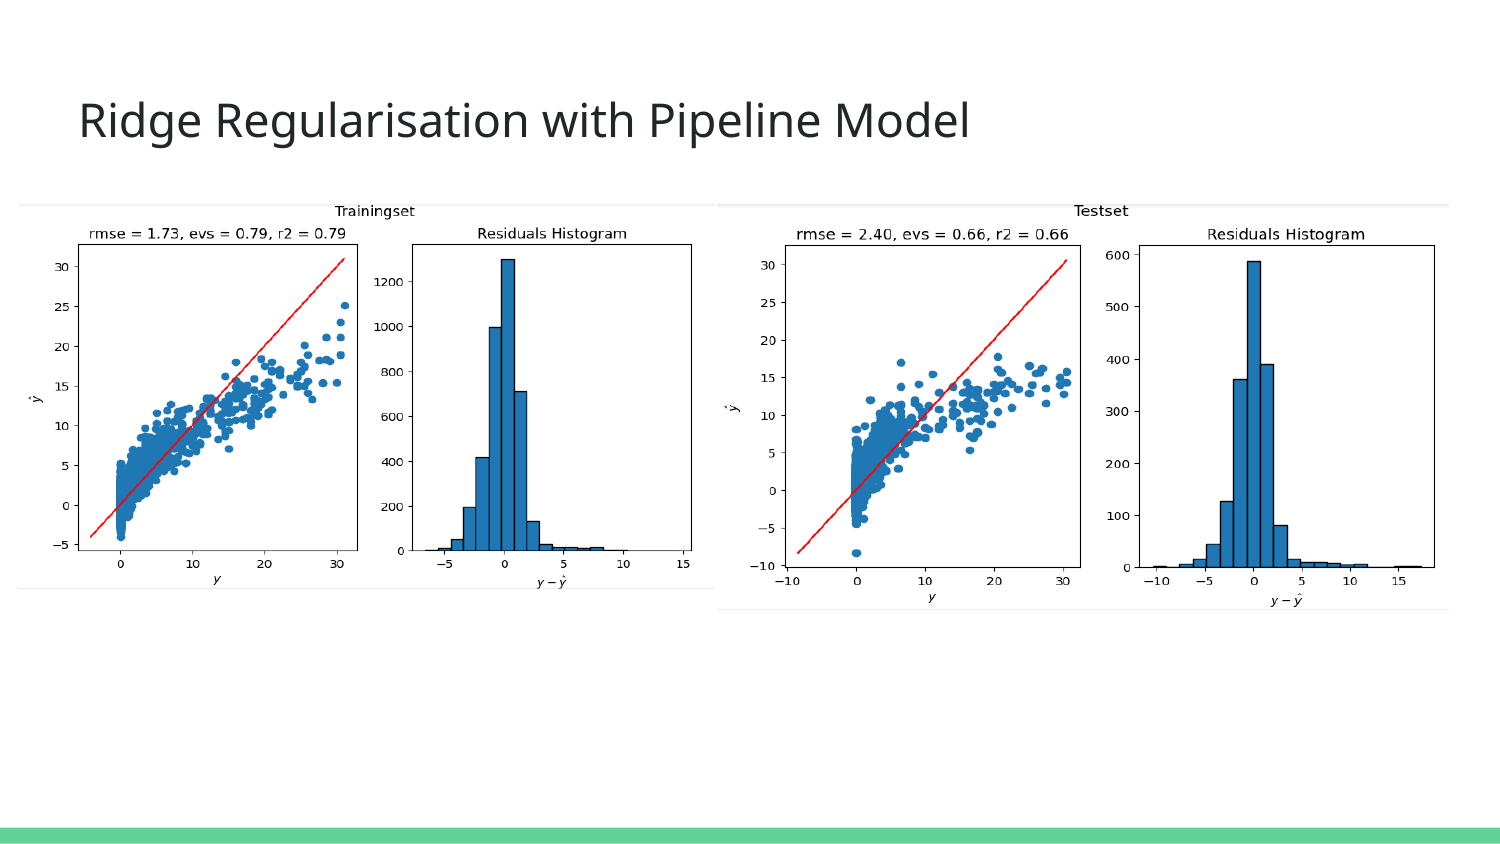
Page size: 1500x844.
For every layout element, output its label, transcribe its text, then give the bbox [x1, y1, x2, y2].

picture [17, 204, 1450, 841]
title Ridge Regularisation with Pipeline Model [51, 72, 1449, 167]
